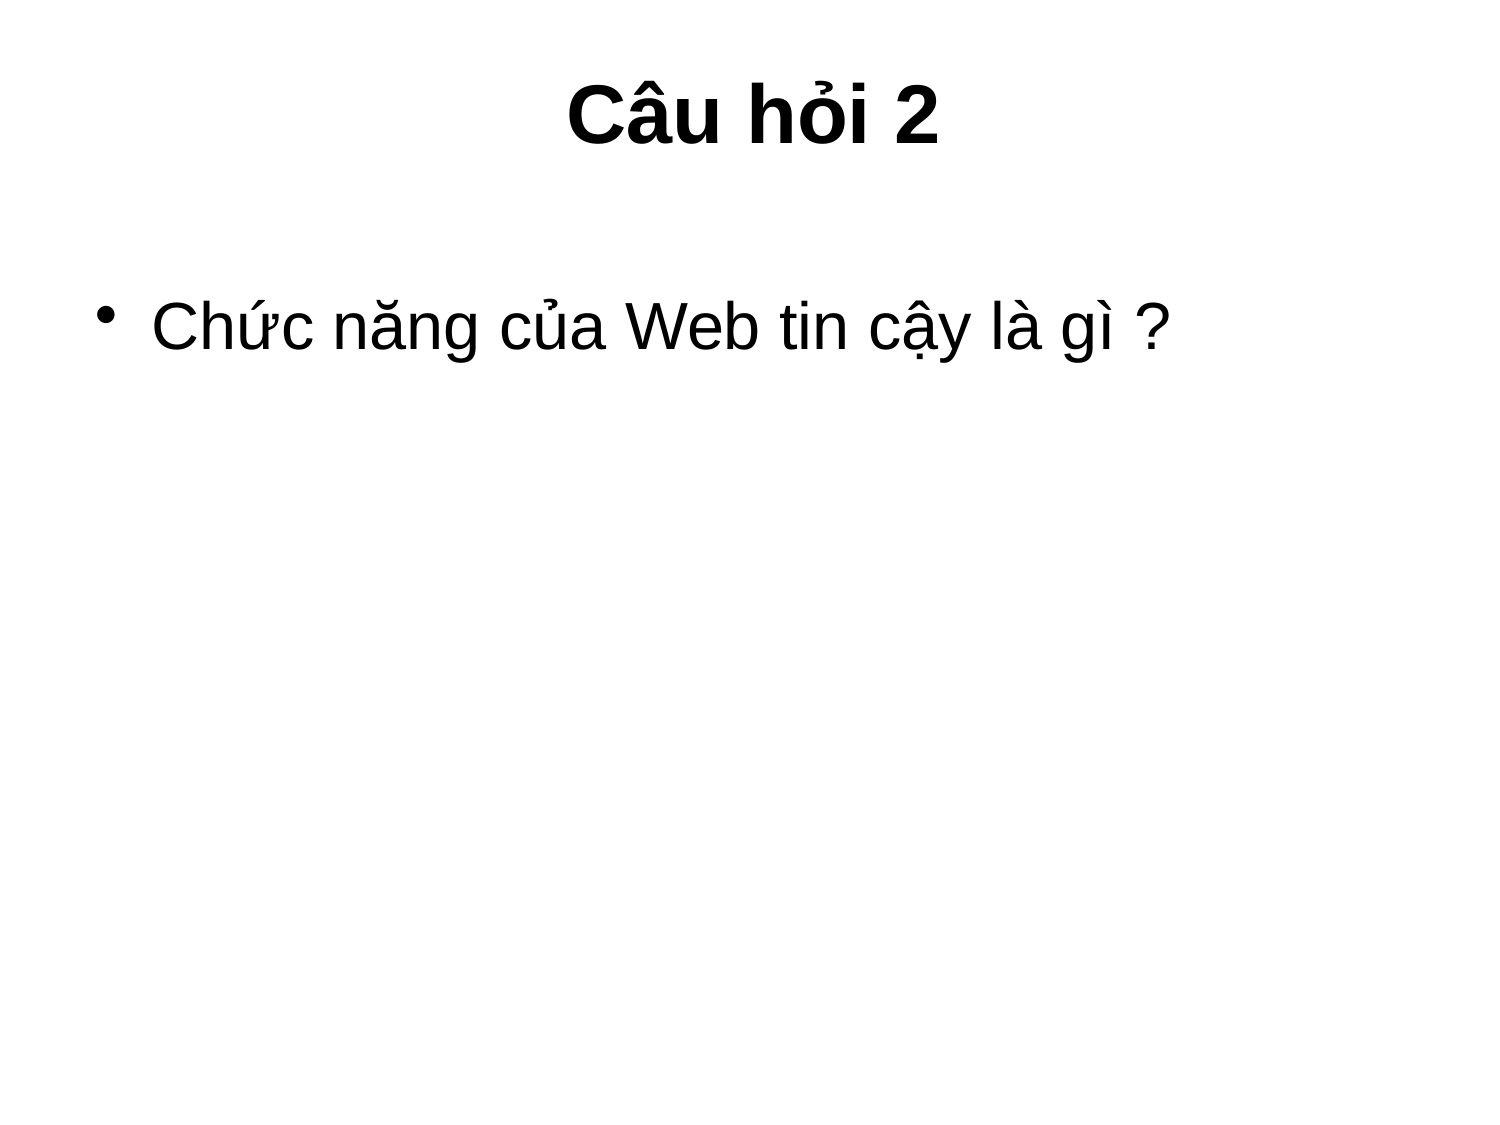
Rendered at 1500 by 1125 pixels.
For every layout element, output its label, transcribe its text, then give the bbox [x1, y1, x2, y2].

list Chức năng của Web tin cậy là gì ? [79, 275, 1430, 438]
title Câu hỏi 2 [78, 50, 1429, 171]
